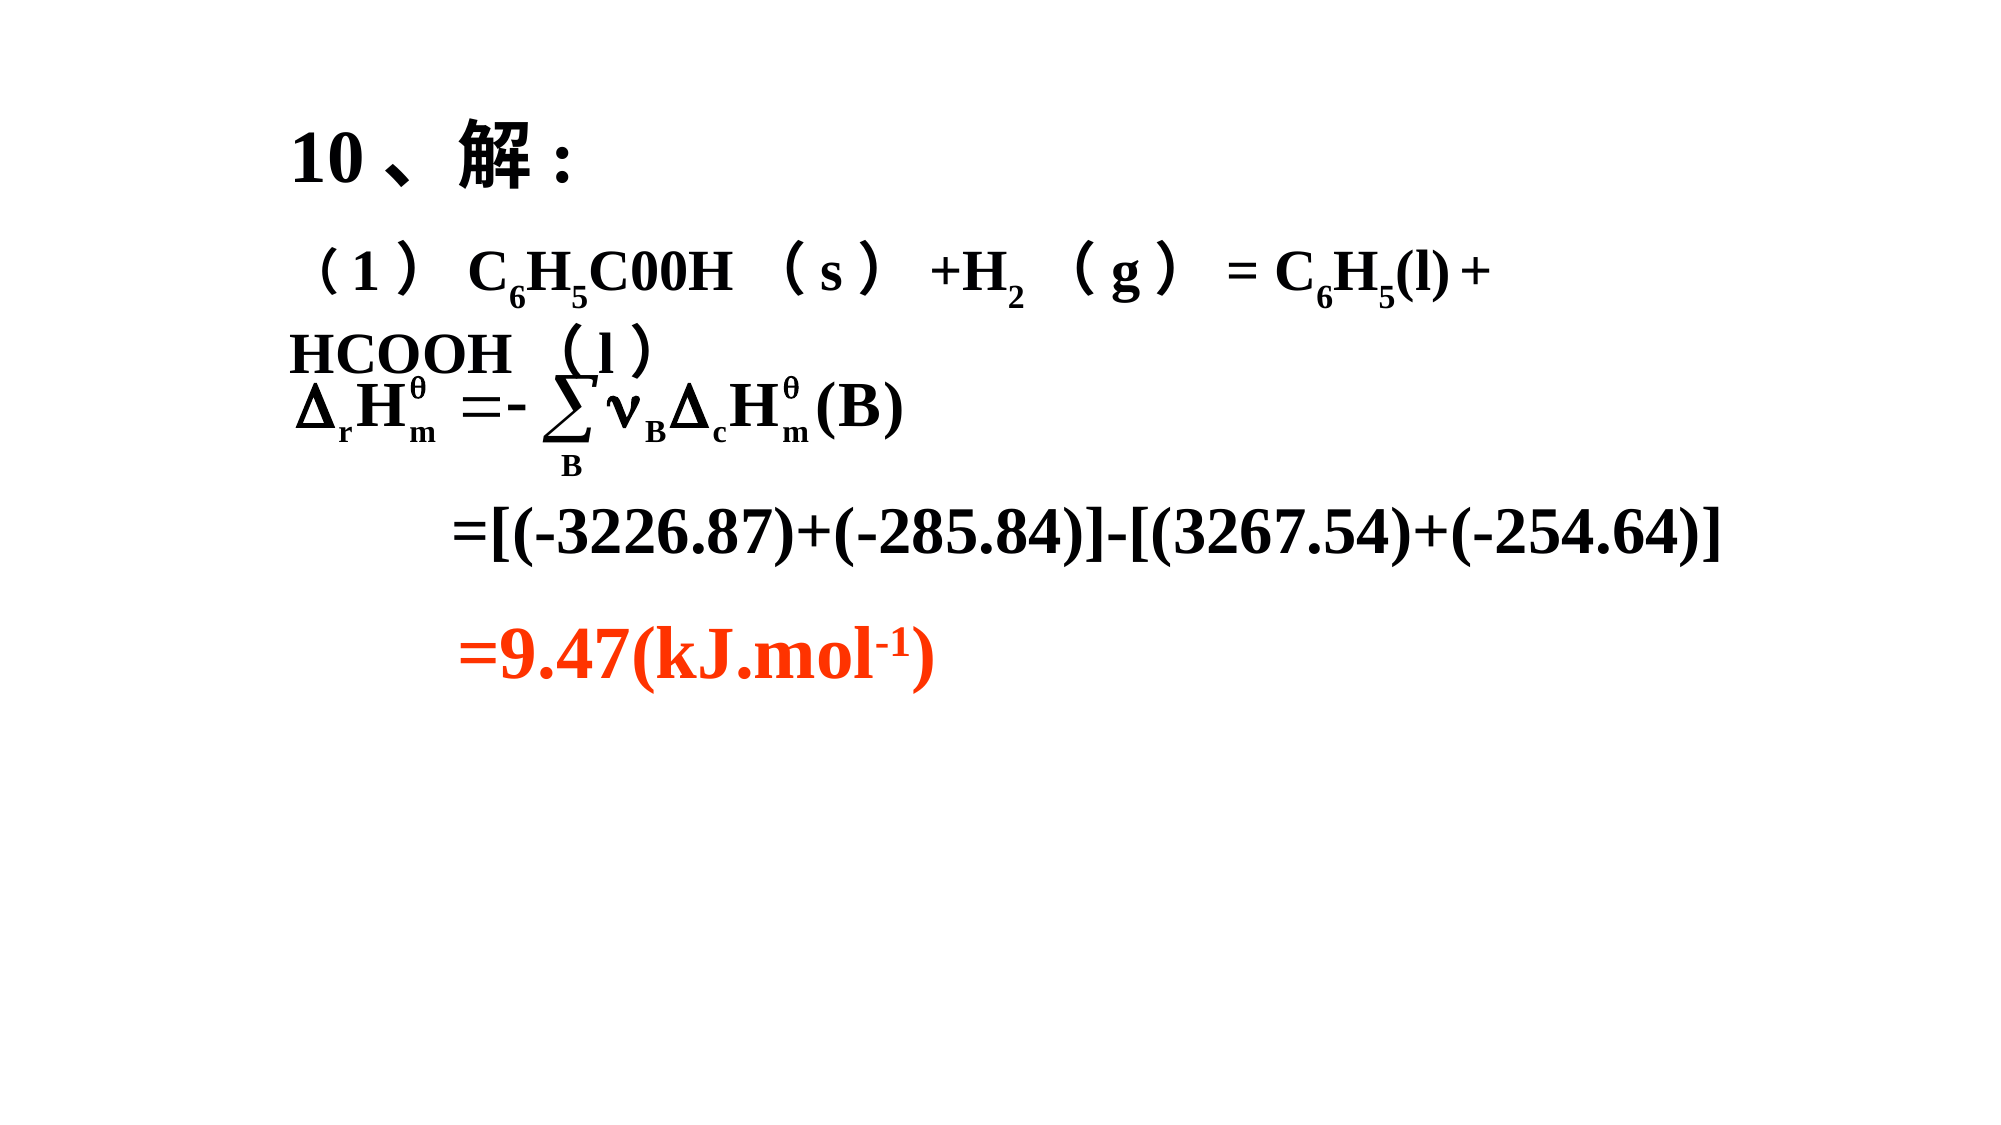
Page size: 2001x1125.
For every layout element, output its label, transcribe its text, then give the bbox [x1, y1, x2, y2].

text_box =[(-3226.87)+(-285.84)]-[(3267.54)+(-254.64)] [437, 479, 1741, 575]
text_box （1）C6H5C00H（s）+H2（g）= C6H5(l) + HCOOH（l） [275, 224, 1701, 393]
text_box =9.47(kJ.mol-1) [442, 596, 970, 702]
text_box 10、解: [274, 99, 572, 205]
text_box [287, 362, 915, 487]
